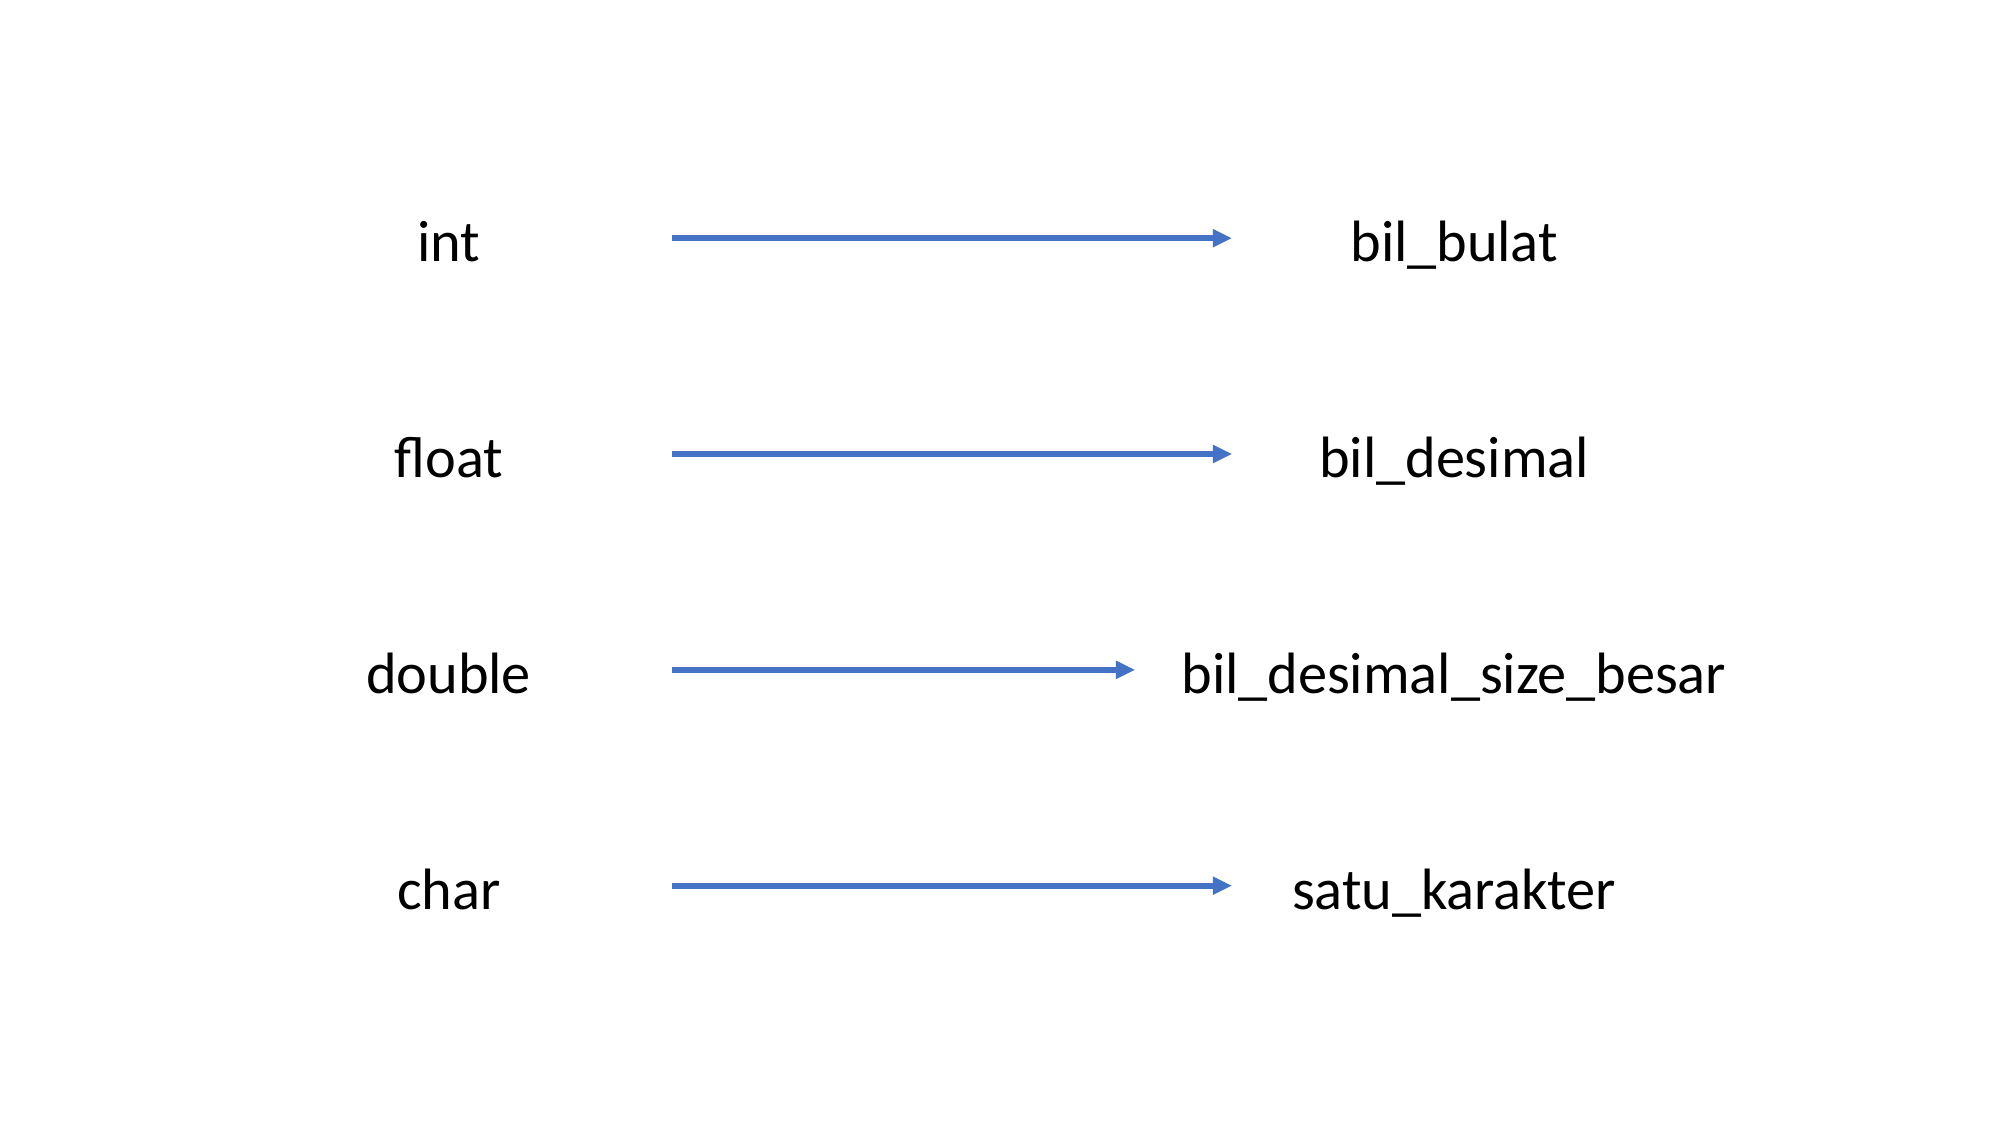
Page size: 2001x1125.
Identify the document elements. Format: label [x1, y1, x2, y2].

text_box [1134, 195, 1774, 930]
text_box [226, 195, 672, 930]
